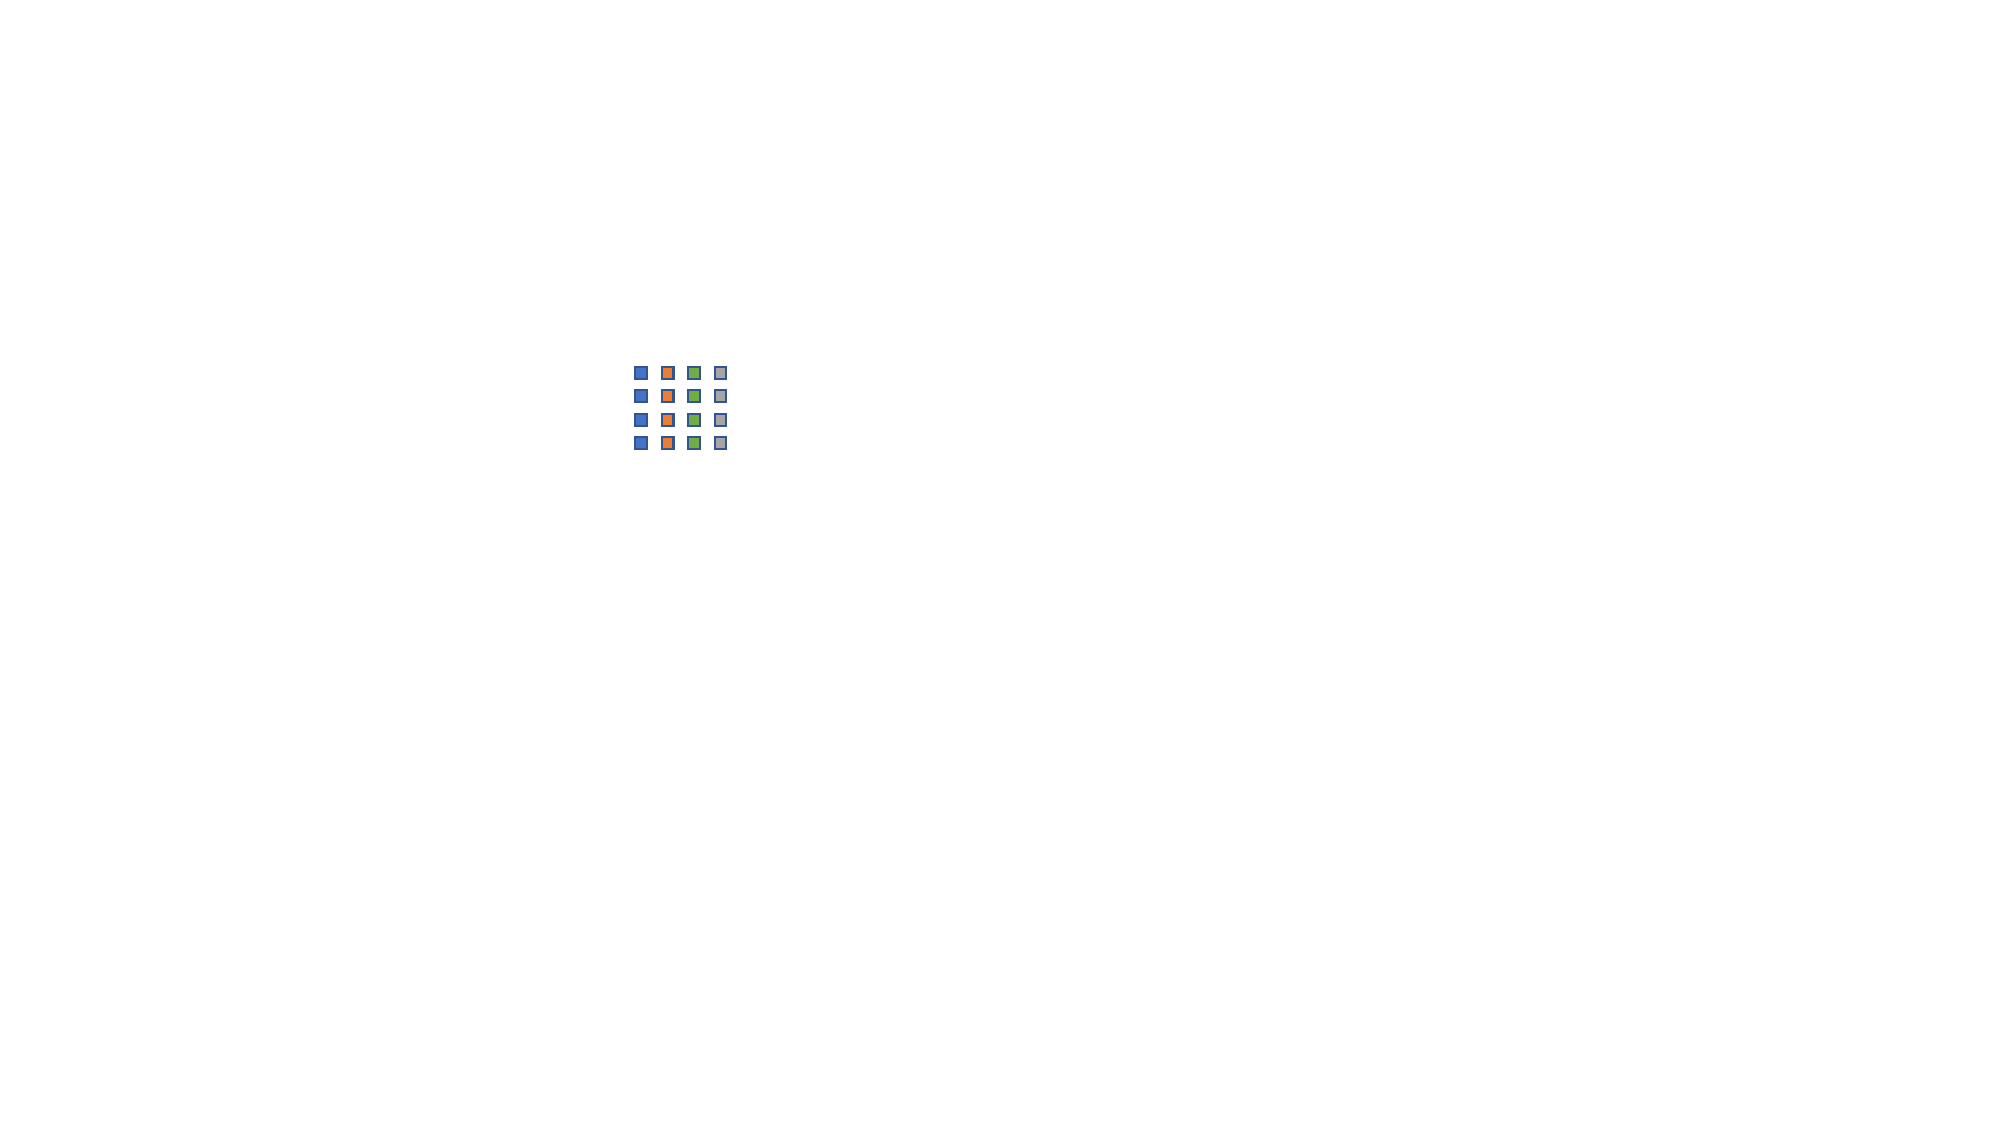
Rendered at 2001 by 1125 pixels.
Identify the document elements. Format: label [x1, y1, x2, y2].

text_box [688, 366, 701, 450]
text_box [714, 366, 727, 450]
text_box [635, 366, 648, 450]
text_box [661, 366, 674, 450]
